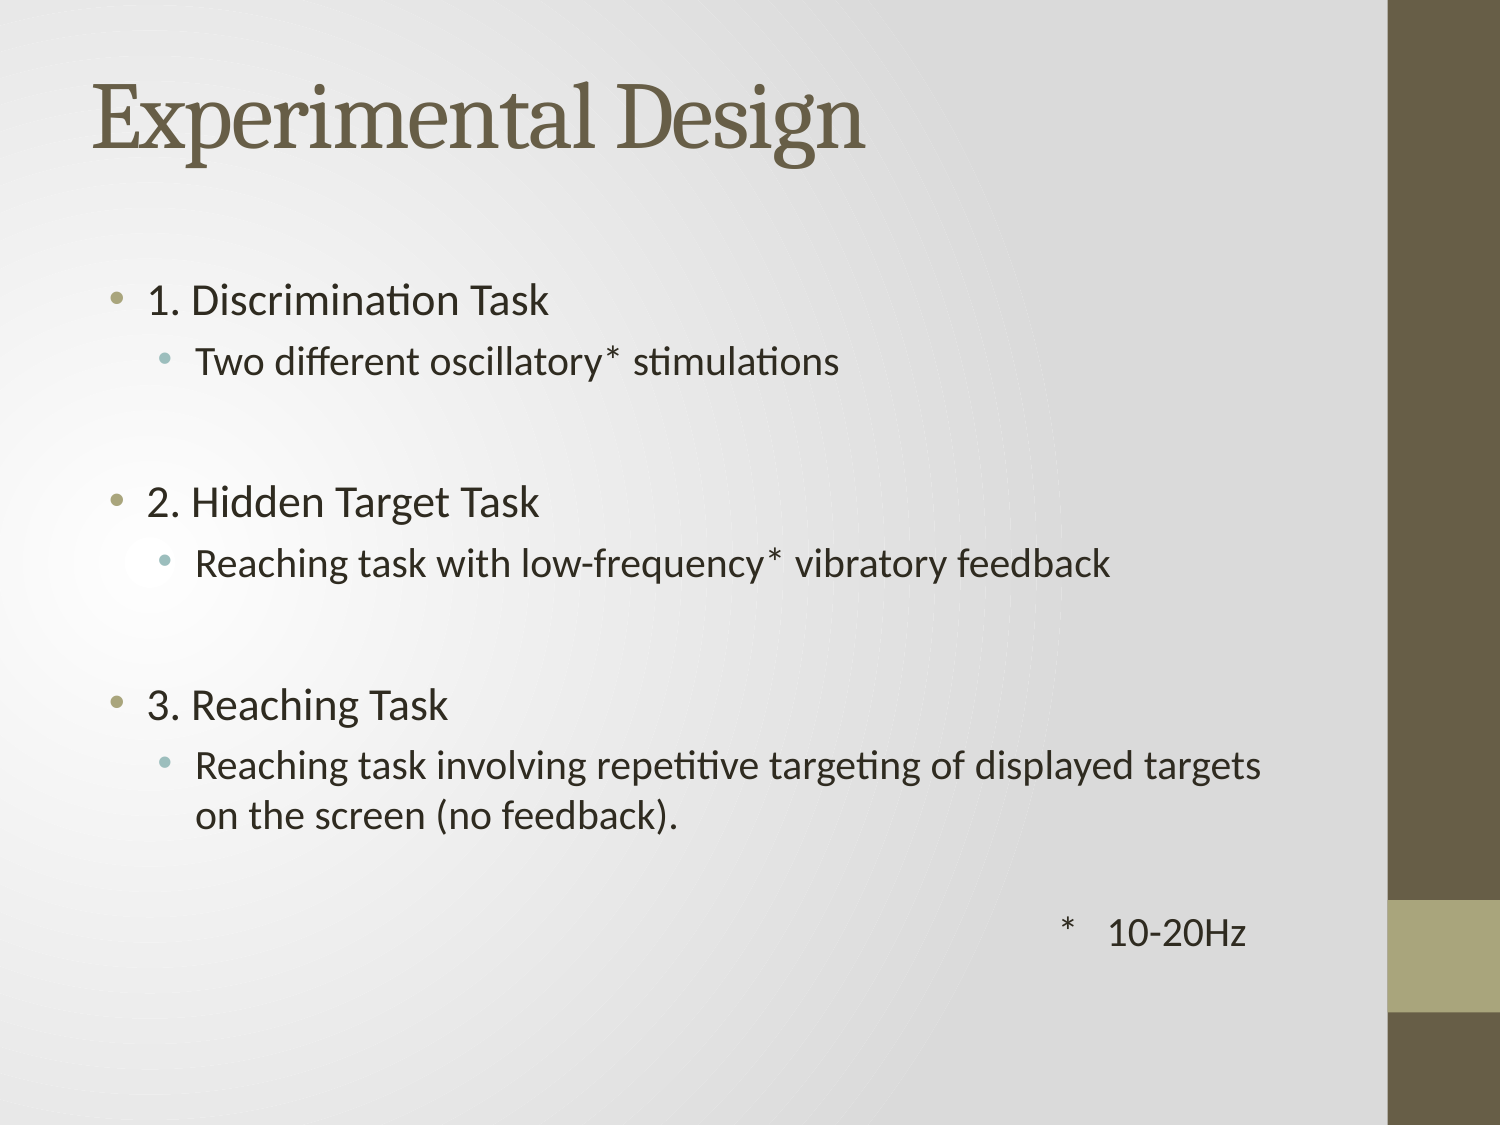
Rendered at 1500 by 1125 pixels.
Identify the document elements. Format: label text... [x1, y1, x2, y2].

list 1. Discrimination Task Two different oscillatory* stimulations 2. Hidden Target Task Reaching task with low-frequency* vibratory feedback 3. Reaching Task Reaching task involving repetitive targeting of displayed targets on the screen (no feedback). * 10-20Hz [75, 262, 1325, 1050]
title Experimental Design [75, 45, 1325, 233]
